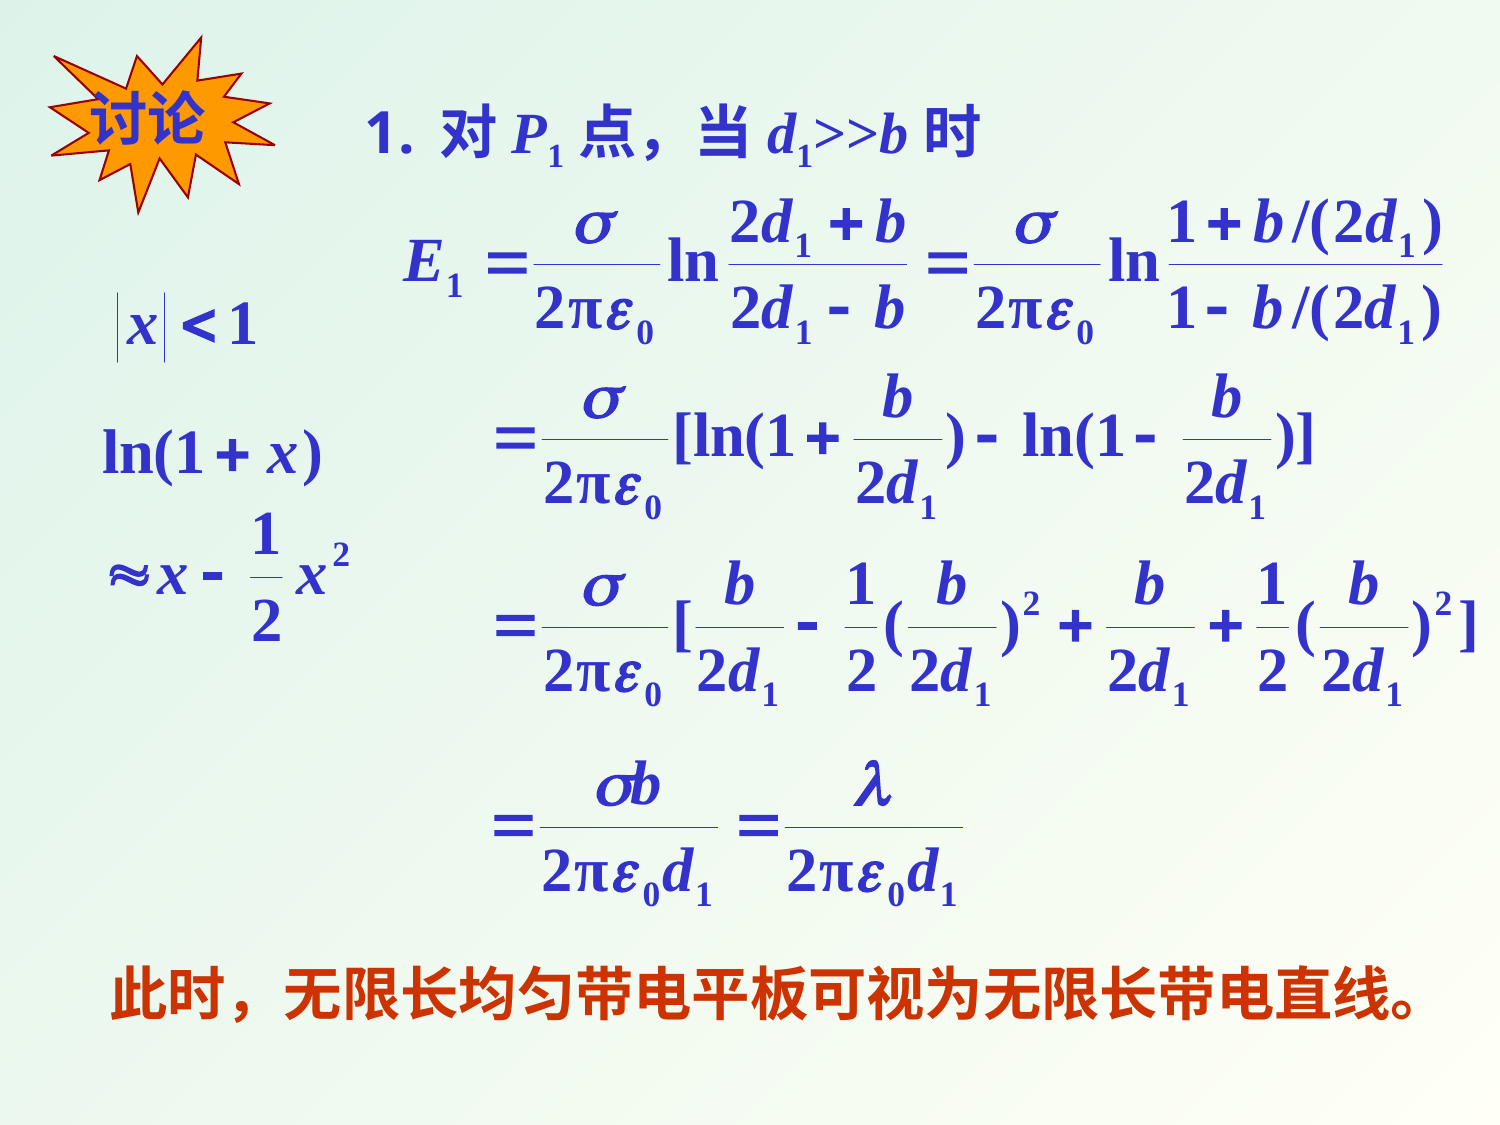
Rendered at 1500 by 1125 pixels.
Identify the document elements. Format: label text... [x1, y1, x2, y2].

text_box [397, 187, 1447, 351]
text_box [487, 549, 1478, 713]
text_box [485, 749, 967, 913]
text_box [112, 287, 259, 367]
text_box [49, 37, 301, 213]
text_box 对P1点，当d1>>b时 [349, 87, 997, 182]
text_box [487, 362, 1315, 526]
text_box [99, 499, 353, 647]
text_box 此时，无限长均匀带电平板可视为无限长带电直线。 [94, 950, 1465, 1035]
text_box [99, 424, 326, 492]
